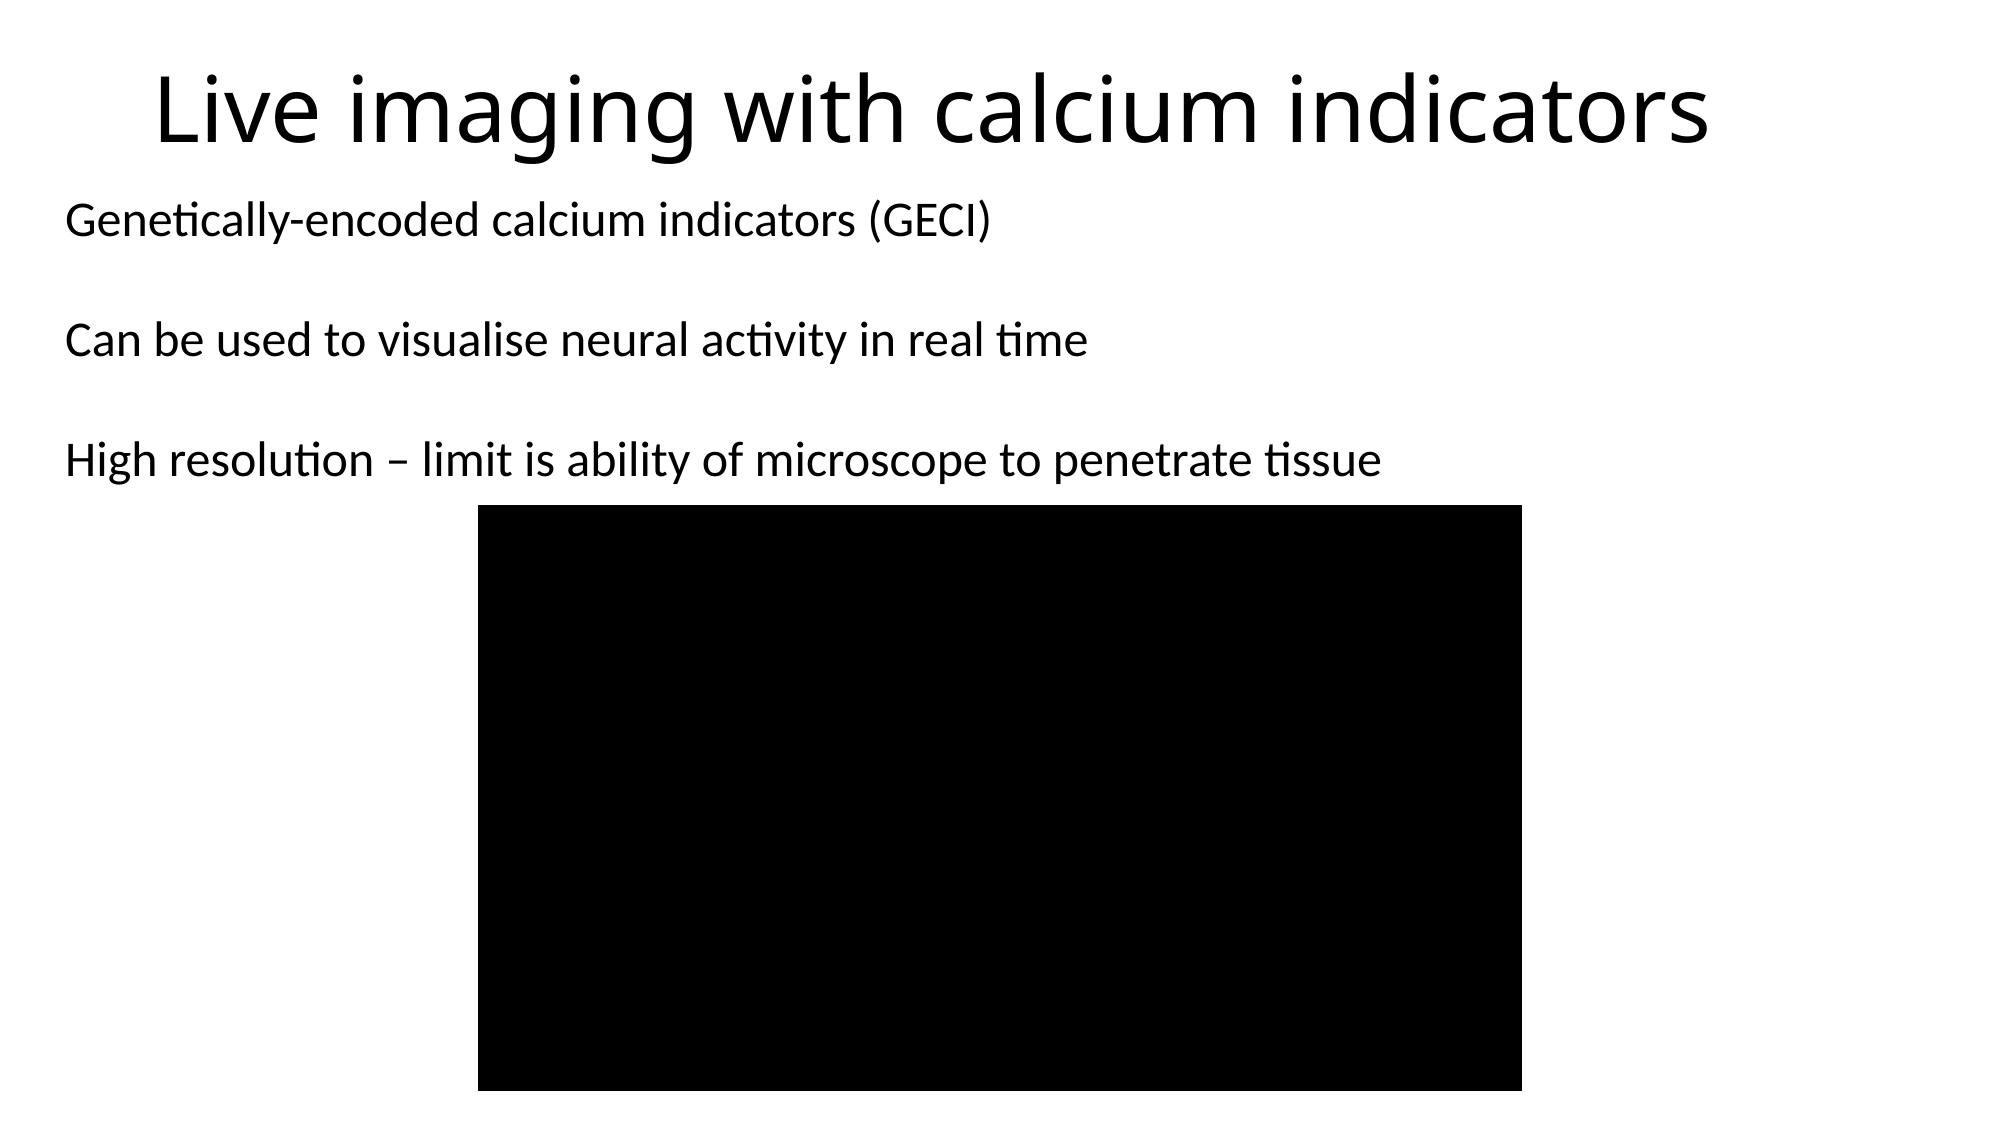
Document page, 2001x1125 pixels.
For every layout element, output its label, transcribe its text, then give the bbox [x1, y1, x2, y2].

title Live imaging with calcium indicators [137, 3, 1863, 222]
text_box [478, 504, 1522, 1092]
text_box Genetically-encoded calcium indicators (GECI) Can be used to visualise neural activity in real time High resolution – limit is ability of microscope to penetrate tissue [50, 179, 1398, 494]
